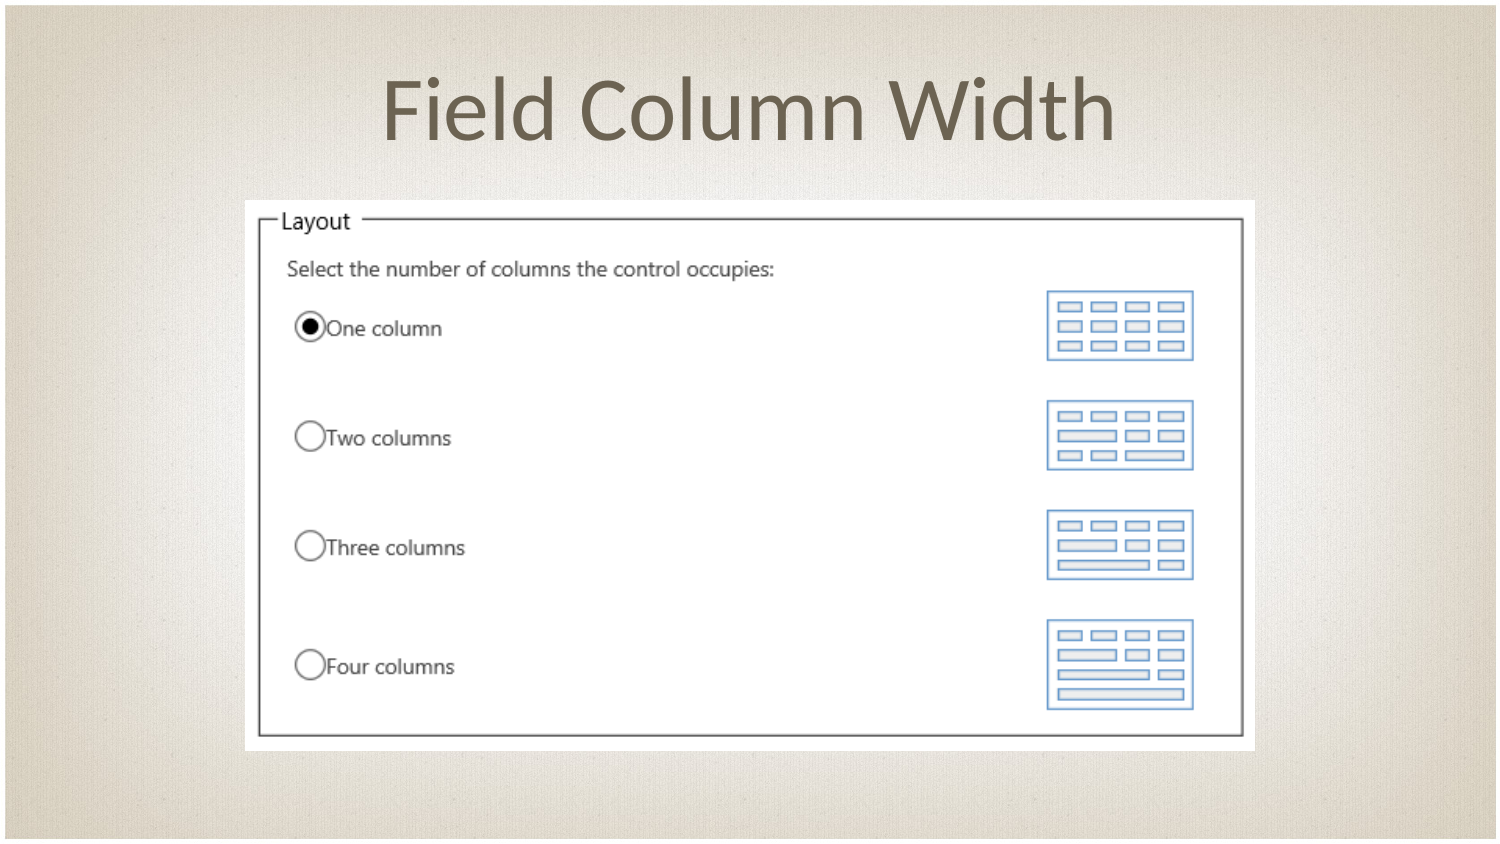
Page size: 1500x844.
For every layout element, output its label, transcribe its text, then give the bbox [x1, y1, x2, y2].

title Field Column Width [75, 33, 1425, 175]
picture [0, 0, 1500, 844]
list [245, 199, 1255, 751]
